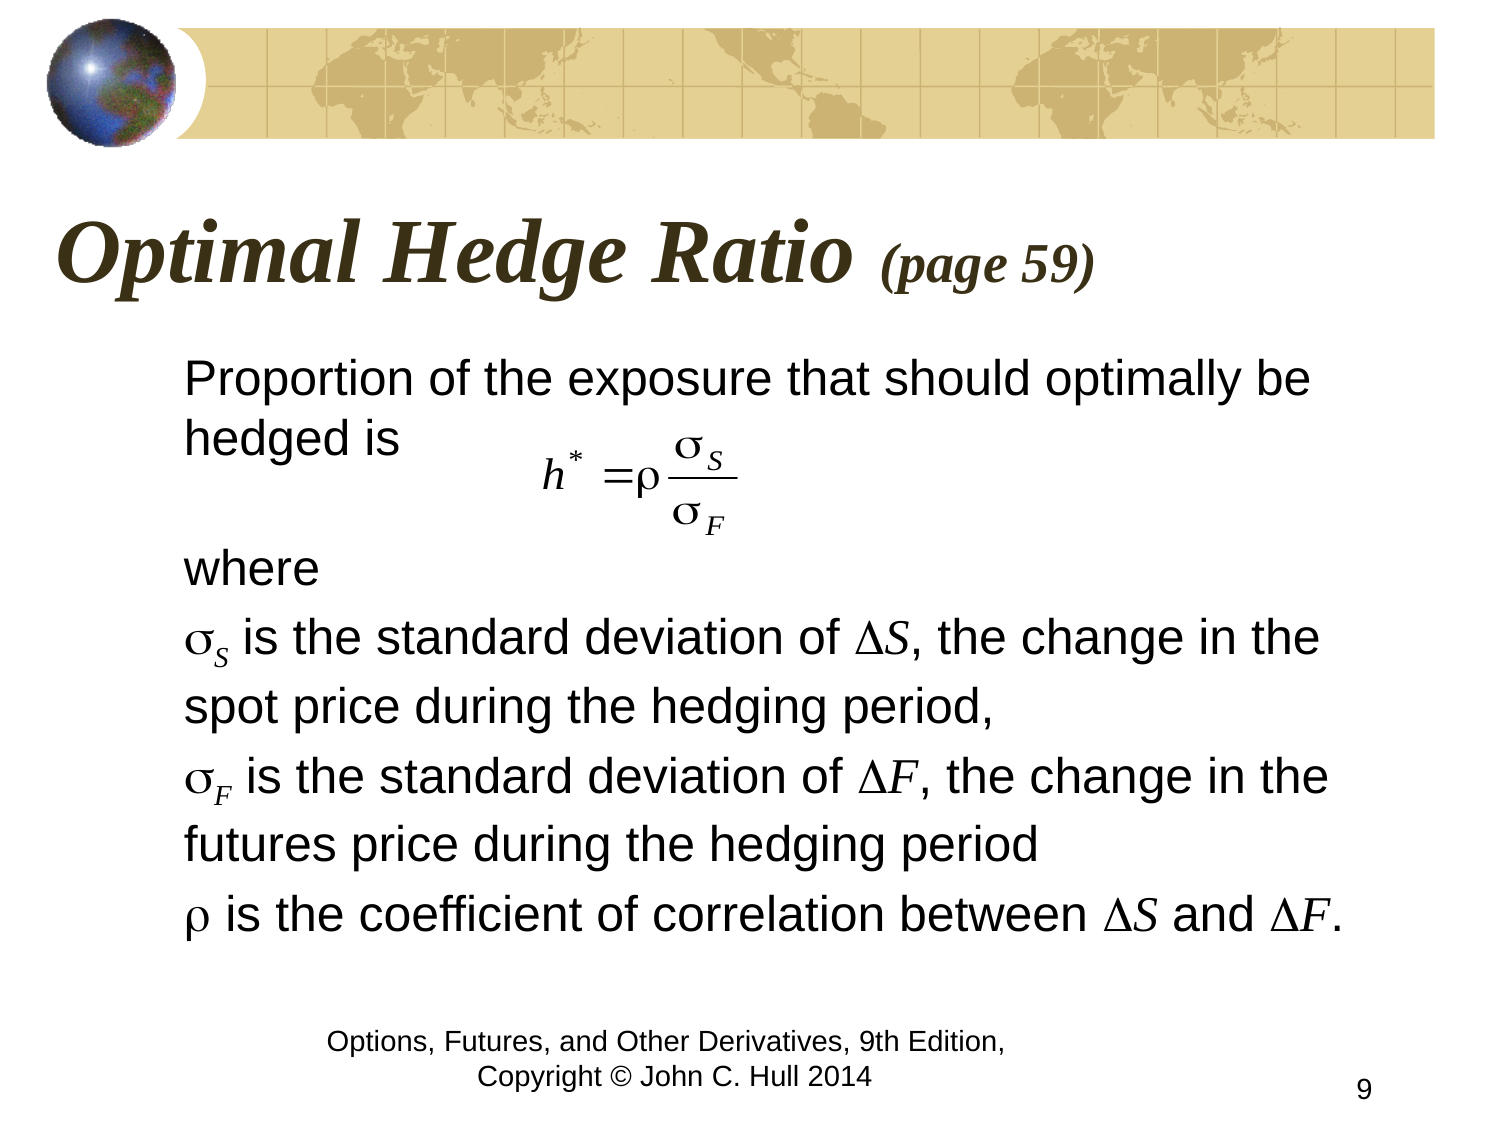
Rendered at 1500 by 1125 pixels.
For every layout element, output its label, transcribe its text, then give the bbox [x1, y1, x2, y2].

footer Options, Futures, and Other Derivatives, 9th Edition, Copyright © John C. Hull 2014 [262, 1024, 1088, 1101]
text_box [533, 416, 748, 546]
title Optimal Hedge Ratio (page 59) [40, 152, 1316, 341]
list Proportion of the exposure that should optimally be hedged is where sS is the standard deviation of DS, the change in the spot price during the hedging period, sF is the standard deviation of DF, the change in the futures price during the hedging period r is the coefficient of correlation between DS and DF. [112, 337, 1400, 950]
slide_number 9 [1074, 1037, 1388, 1113]
picture [42, 14, 190, 151]
